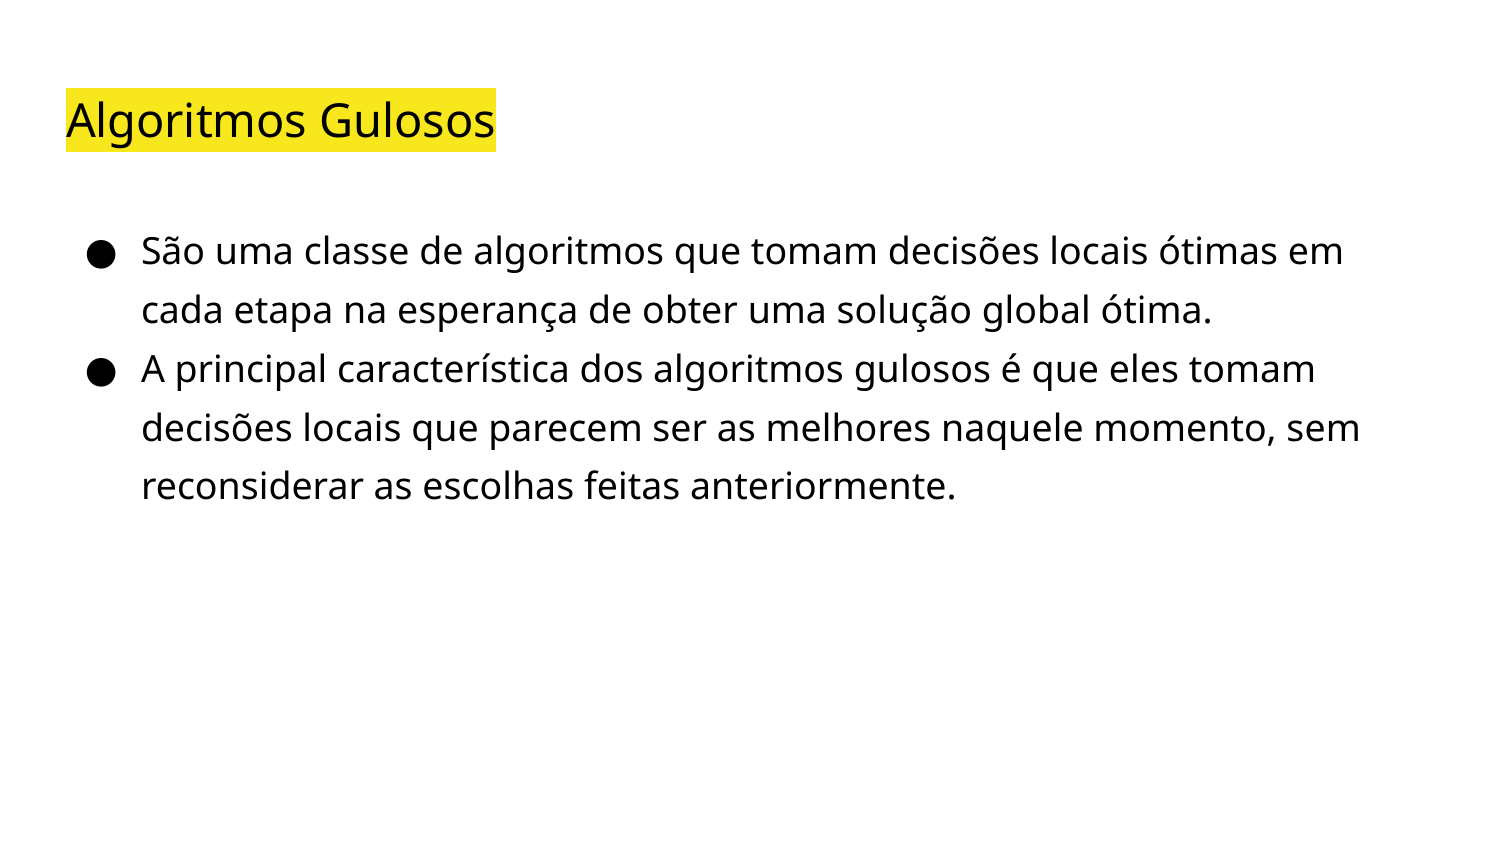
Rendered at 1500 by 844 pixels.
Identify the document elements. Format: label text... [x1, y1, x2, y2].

title Algoritmos Gulosos [51, 72, 1449, 167]
list São uma classe de algoritmos que tomam decisões locais ótimas em cada etapa na esperança de obter uma solução global ótima. A principal característica dos algoritmos gulosos é que eles tomam decisões locais que parecem ser as melhores naquele momento, sem reconsiderar as escolhas feitas anteriormente. [51, 202, 1449, 750]
